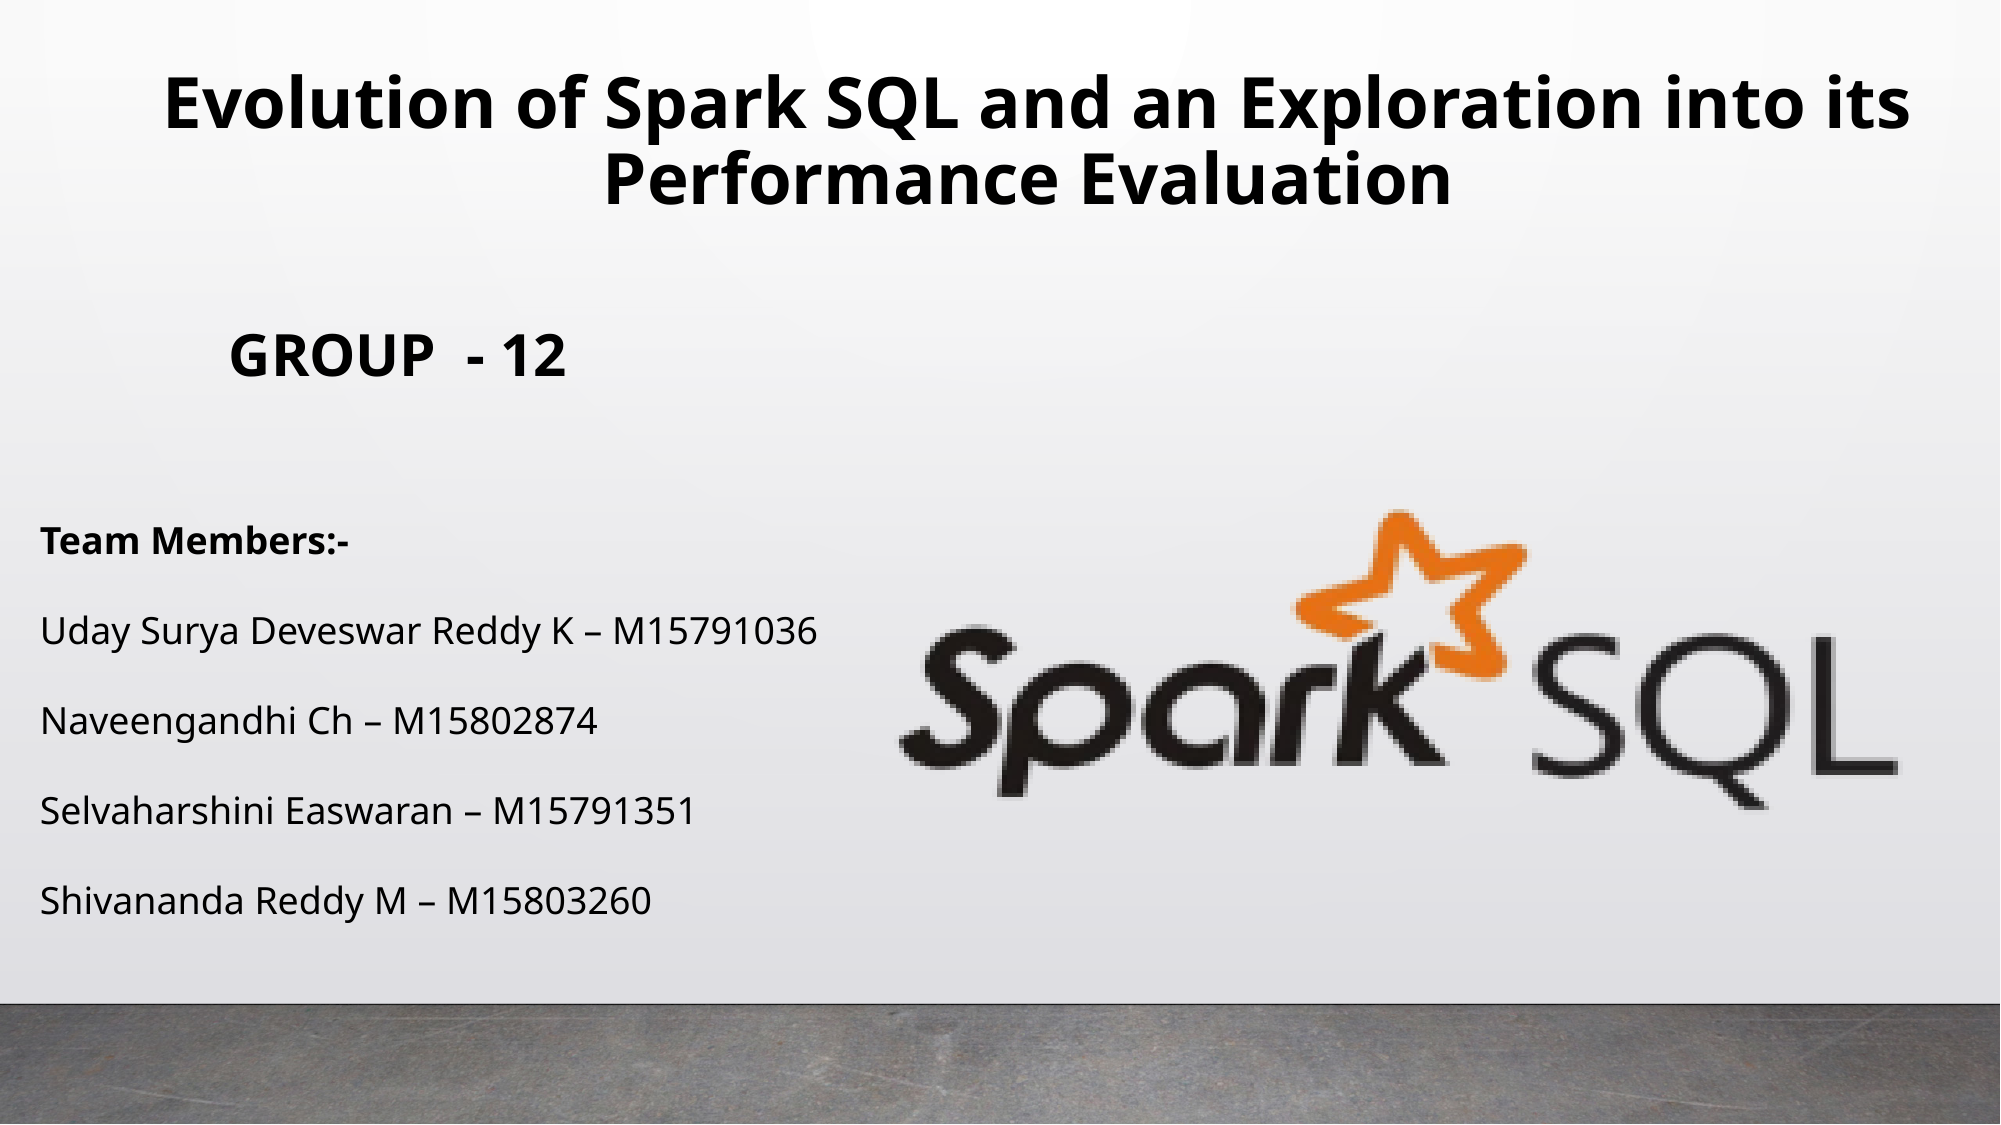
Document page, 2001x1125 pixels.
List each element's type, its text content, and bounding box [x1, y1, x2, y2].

text_box GROUP - 12 [58, 311, 738, 396]
text_box Team Members:- Uday Surya Deveswar Reddy K – M15791036 Naveengandhi Ch – M15802874 Selvaharshini Easwaran – M15791351 Shivananda Reddy M – M15803260 [25, 509, 883, 929]
title Evolution of Spark SQL and an Exploration into its Performance Evaluation [0, 59, 2000, 338]
picture [0, 310, 2000, 1124]
